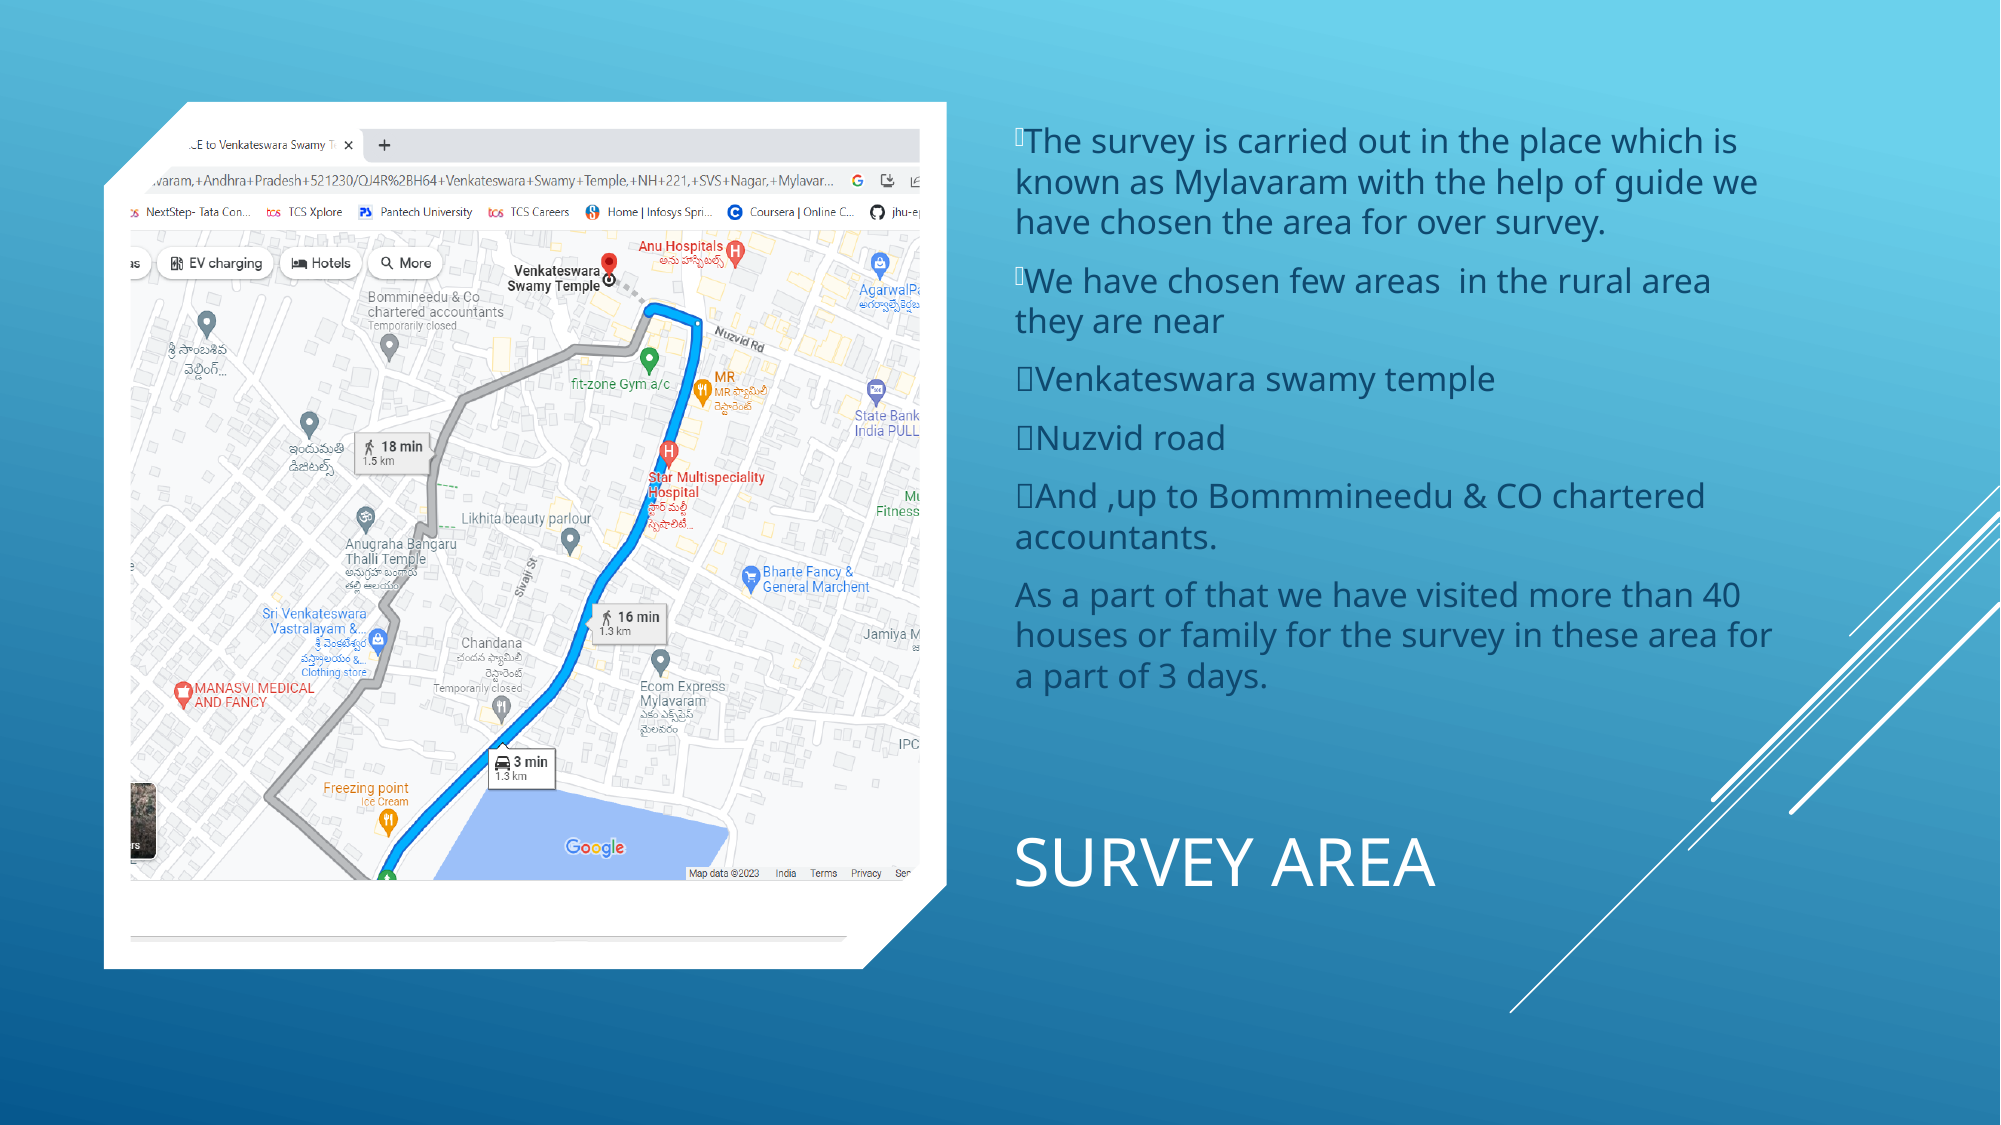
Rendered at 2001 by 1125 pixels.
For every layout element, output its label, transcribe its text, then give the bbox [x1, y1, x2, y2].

list The survey is carried out in the place which is known as Mylavaram with the help of guide we have chosen the area for over survey. We have chosen few areas in the rural area they are near Venkateswara swamy temple Nuzvid road And ,up to Bommmineedu & CO chartered accountants. As a part of that we have visited more than 40 houses or family for the survey in these area for a part of 3 days. [999, 112, 1791, 706]
title Survey Area [998, 736, 1510, 984]
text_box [1510, 485, 2000, 1013]
text_box [102, 157, 891, 971]
text_box [159, 100, 948, 914]
text_box [0, 0, 2000, 1125]
picture [130, 128, 920, 943]
